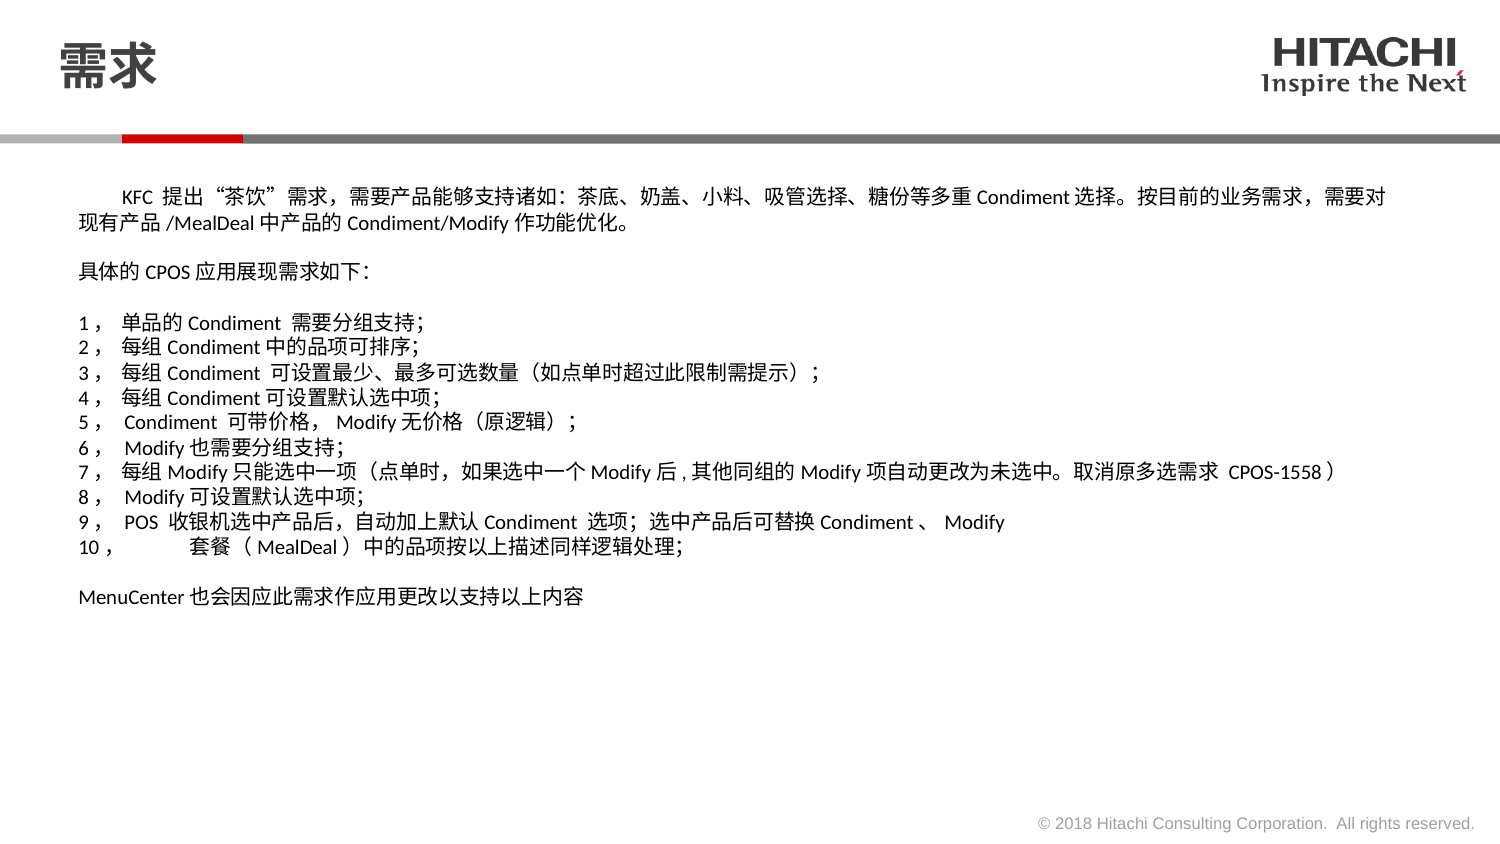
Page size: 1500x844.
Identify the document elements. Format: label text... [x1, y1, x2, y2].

picture [1261, 37, 1466, 96]
title 需求 [43, 8, 1200, 129]
list KFC 提出“茶饮”需求，需要产品能够支持诸如：茶底、奶盖、小料、吸管选择、糖份等多重Condiment选择。按目前的业务需求，需要对 现有产品/MealDeal中产品的Condiment/Modify作功能优化。 具体的CPOS应用展现需求如下： 1， 单品的Condiment 需要分组支持； 2， 每组Condiment中的品项可排序； 3， 每组Condiment 可设置最少、最多可选数量（如点单时超过此限制需提示）； 4， 每组Condiment可设置默认选中项； 5， Condiment 可带价格，Modify无价格（原逻辑）； 6， Modify也需要分组支持； 7， 每组Modify只能选中一项（点单时，如果选中一个Modify后,其他同组的Modify项自动更改为未选中。取消原多选需求 CPOS-1558） 8， Modify可设置默认选中项； 9， POS 收银机选中产品后，自动加上默认Condiment 选项；选中产品后可替换Condiment、Modify 10， 套餐（MealDeal）中的品项按以上描述同样逻辑处理； MenuCenter也会因应此需求作应用更改以支持以上内容 [63, 151, 1472, 642]
